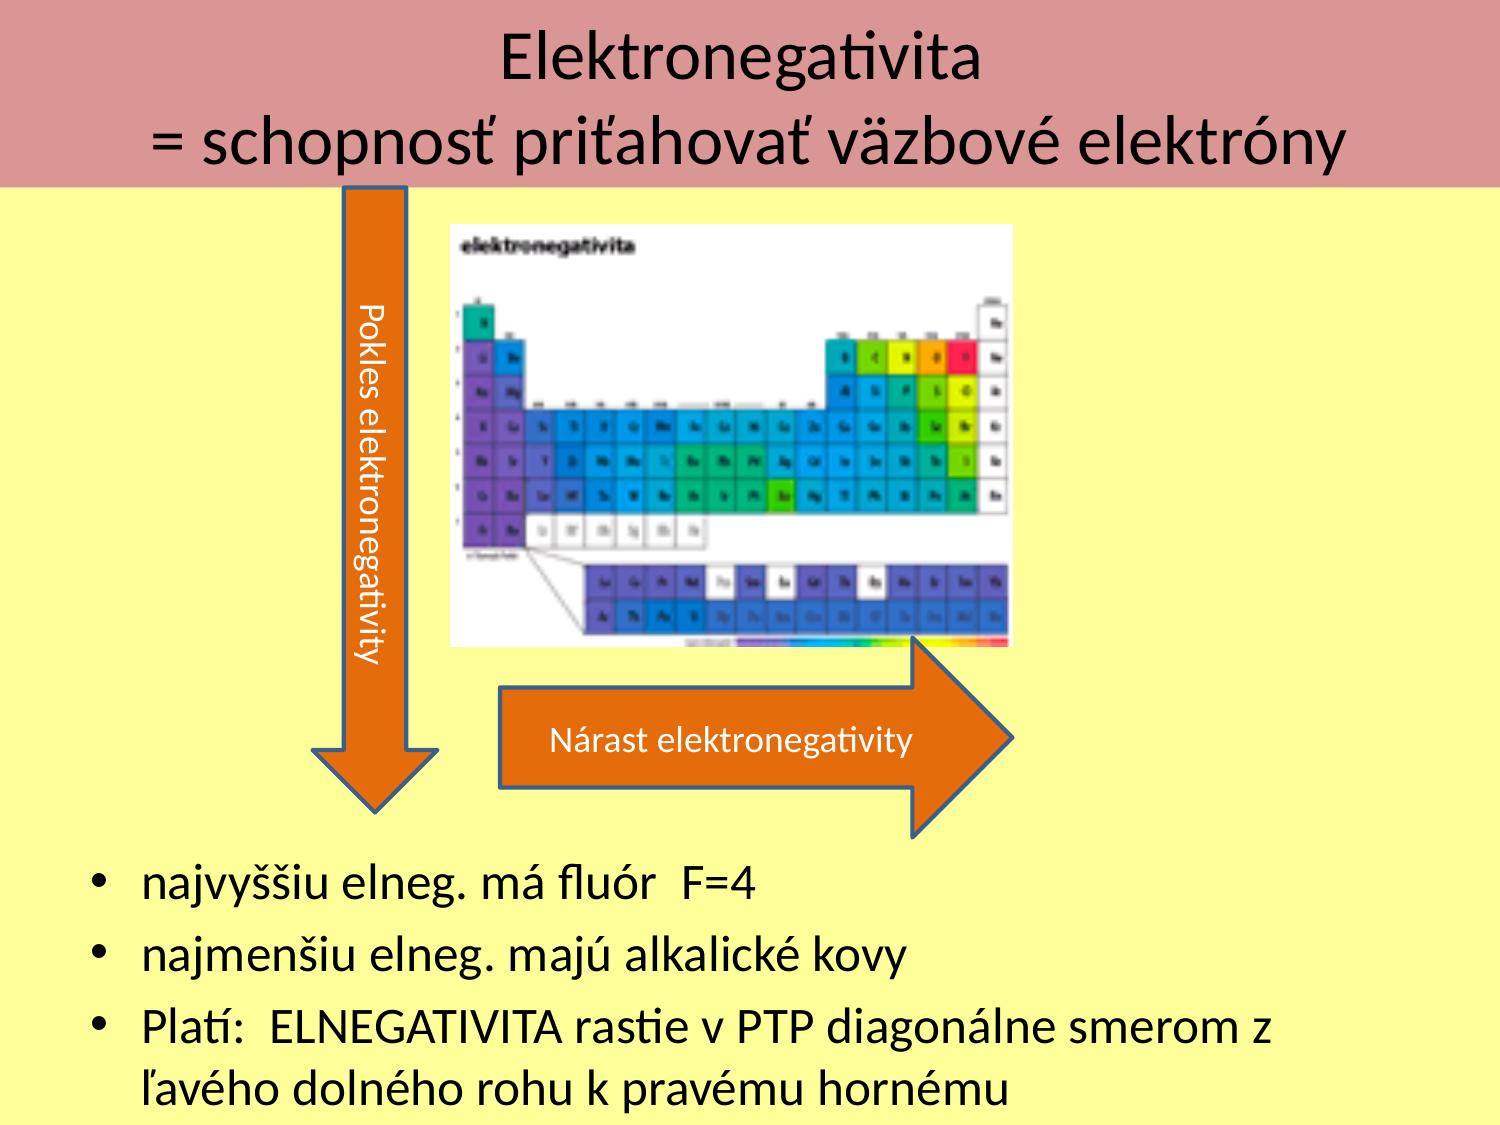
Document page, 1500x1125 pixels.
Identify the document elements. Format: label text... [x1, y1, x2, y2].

text_box Pokles elektronegativity [310, 185, 440, 815]
text_box Nárast elektronegativity [497, 656, 1015, 840]
list najvyššiu elneg. má fluór F=4 najmenšiu elneg. majú alkalické kovy Platí: ELNEGATIVITA rastie v PTP diagonálne smerom z ľavého dolného rohu k pravému hornému [75, 337, 1425, 1125]
title Elektronegativita = schopnosť priťahovať väzbové elektróny [0, 0, 1500, 188]
picture [449, 224, 1013, 648]
